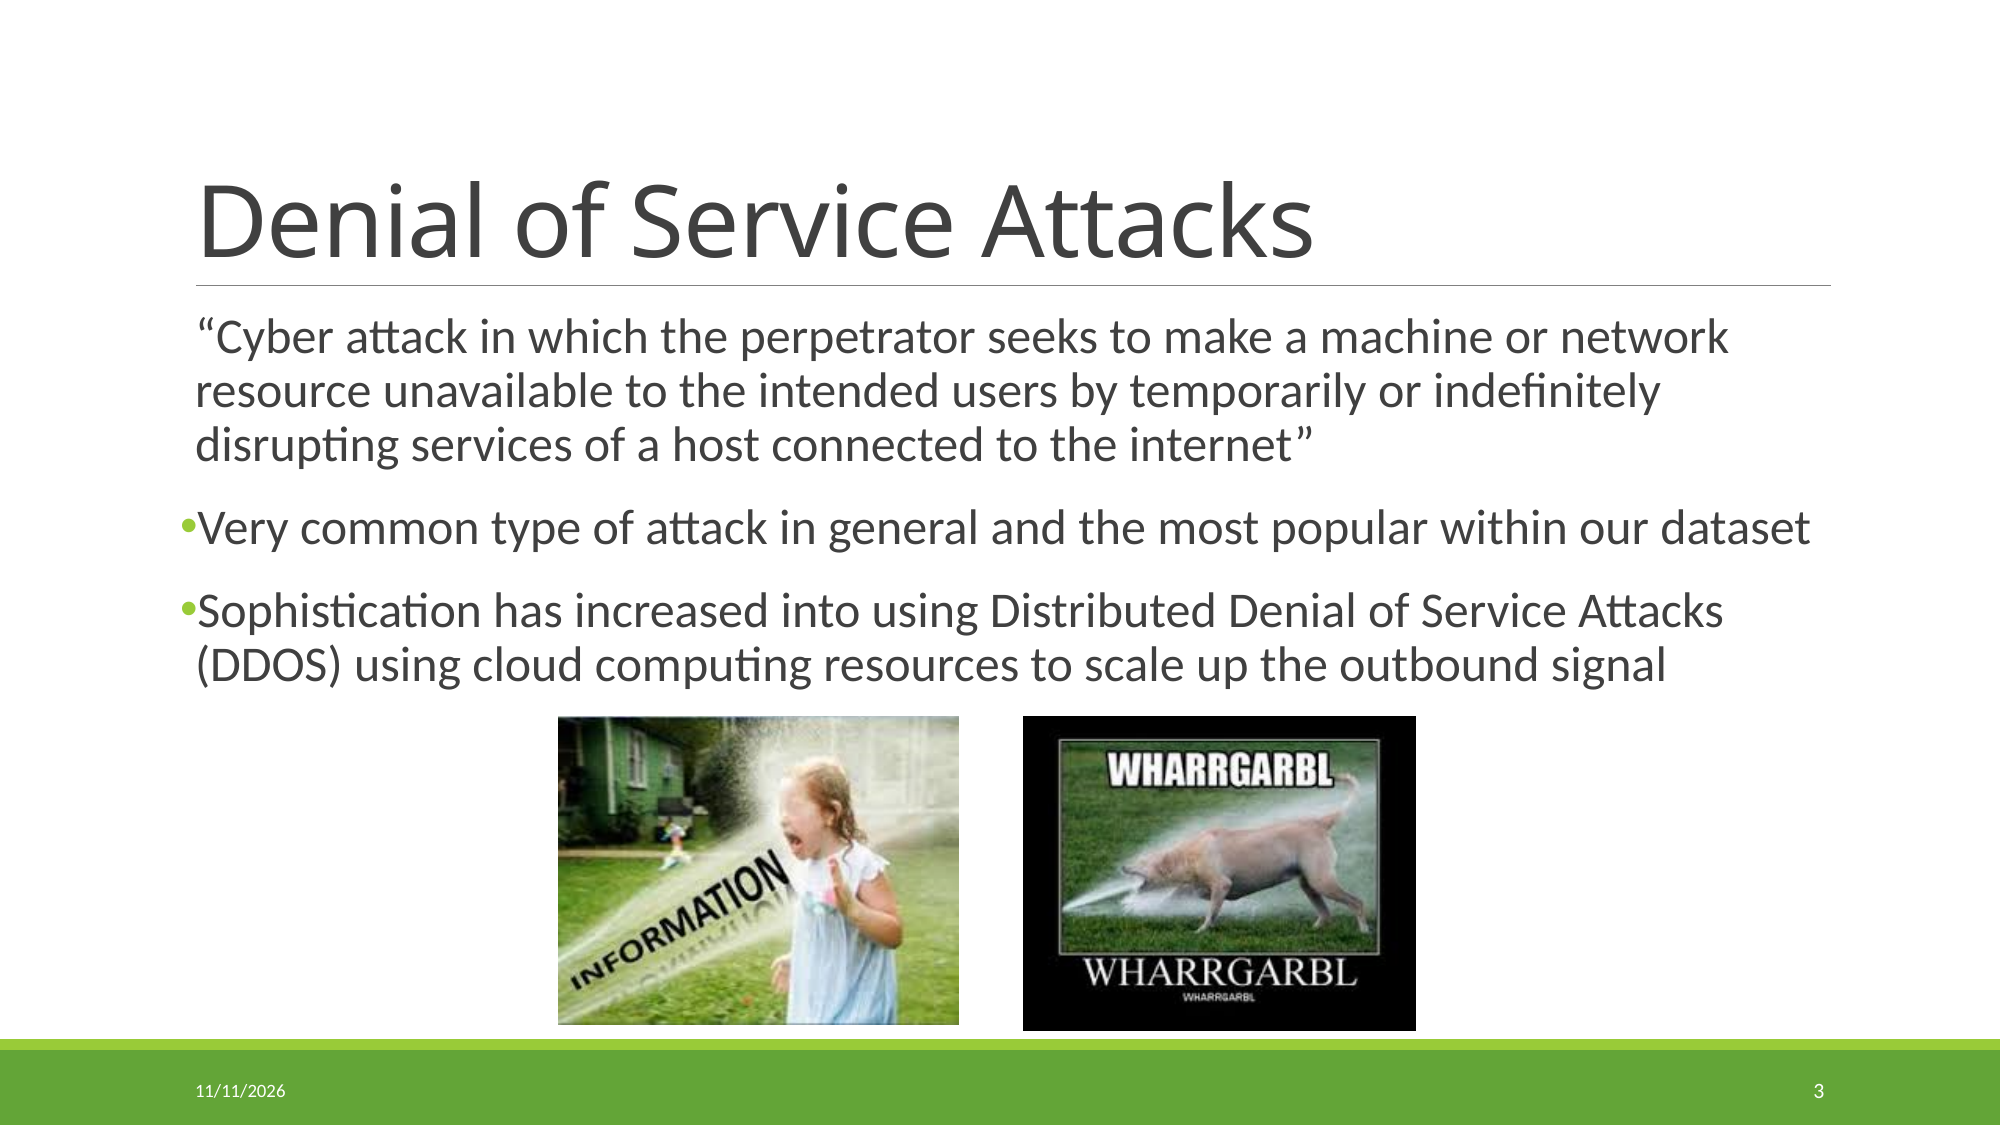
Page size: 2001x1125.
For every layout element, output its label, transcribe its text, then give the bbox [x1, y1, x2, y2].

list “Cyber attack in which the perpetrator seeks to make a machine or network resource unavailable to the intended users by temporarily or indefinitely disrupting services of a host connected to the internet” Very common type of attack in general and the most popular within our dataset Sophistication has increased into using Distributed Denial of Service Attacks (DDOS) using cloud computing resources to scale up the outbound signal [180, 302, 1830, 963]
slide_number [180, 1059, 586, 1120]
slide_number 3 [1624, 1059, 1840, 1120]
picture [1022, 715, 1417, 1031]
picture [558, 715, 960, 1025]
title Denial of Service Attacks [180, 47, 1830, 285]
